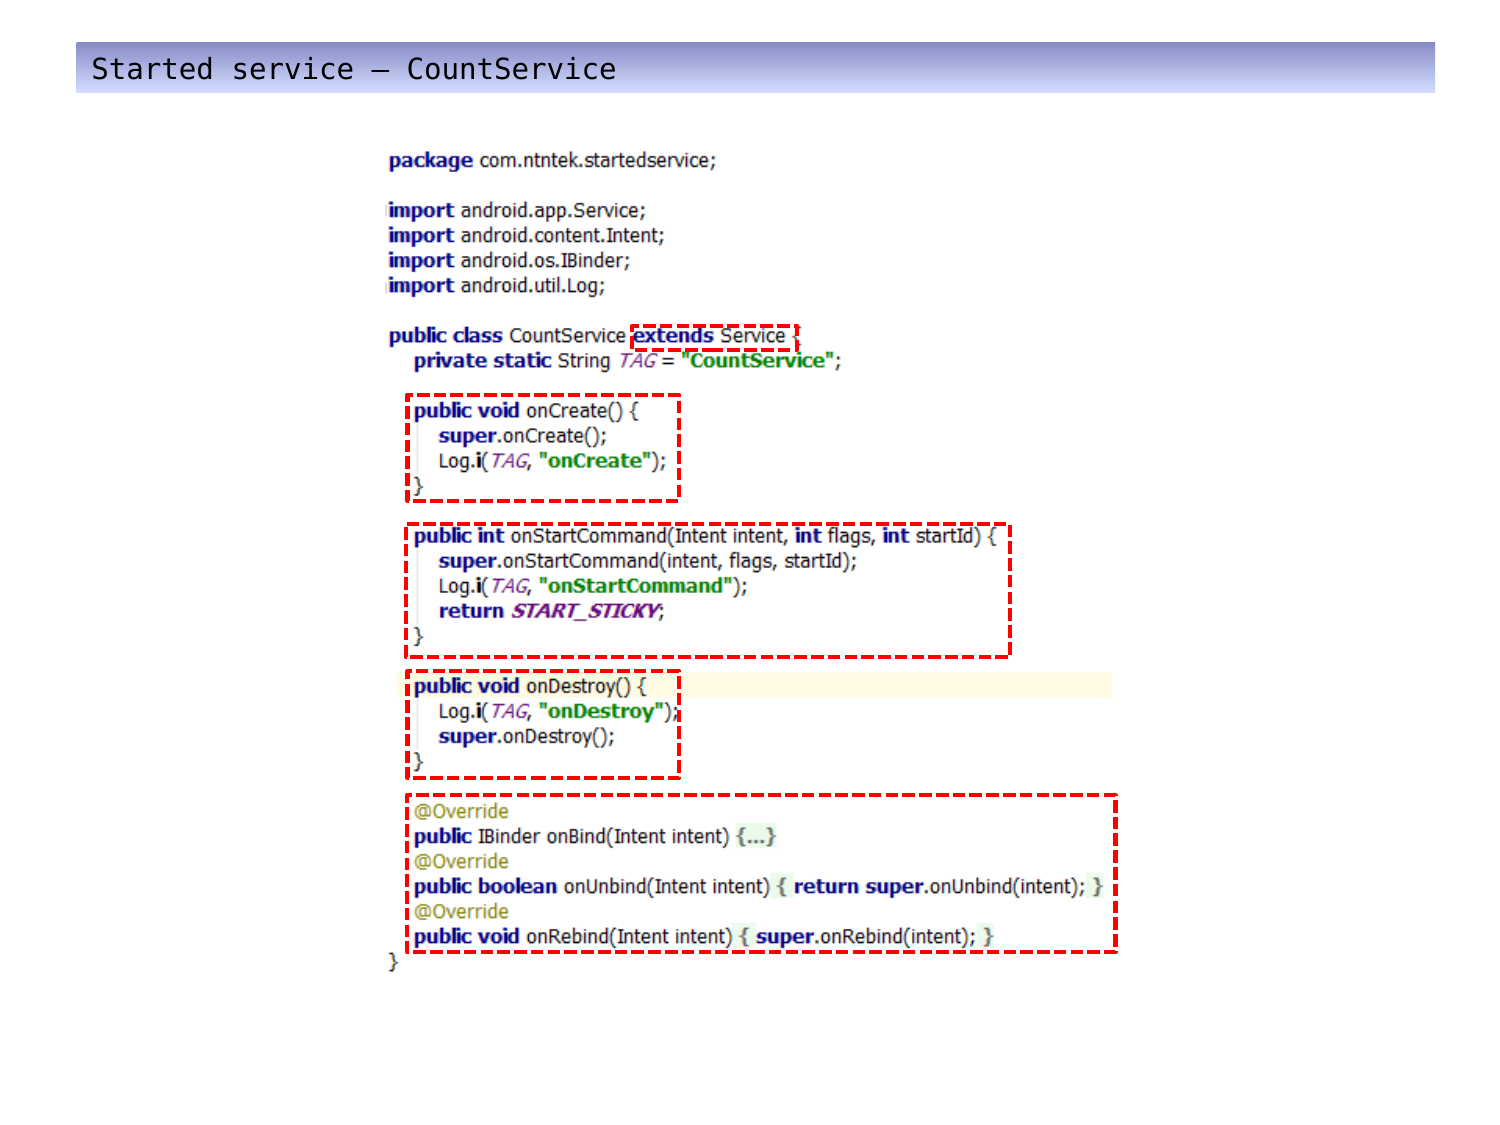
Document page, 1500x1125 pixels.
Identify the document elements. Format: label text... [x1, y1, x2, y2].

text_box Started service – CountService [76, 42, 1436, 93]
picture [380, 147, 1119, 978]
